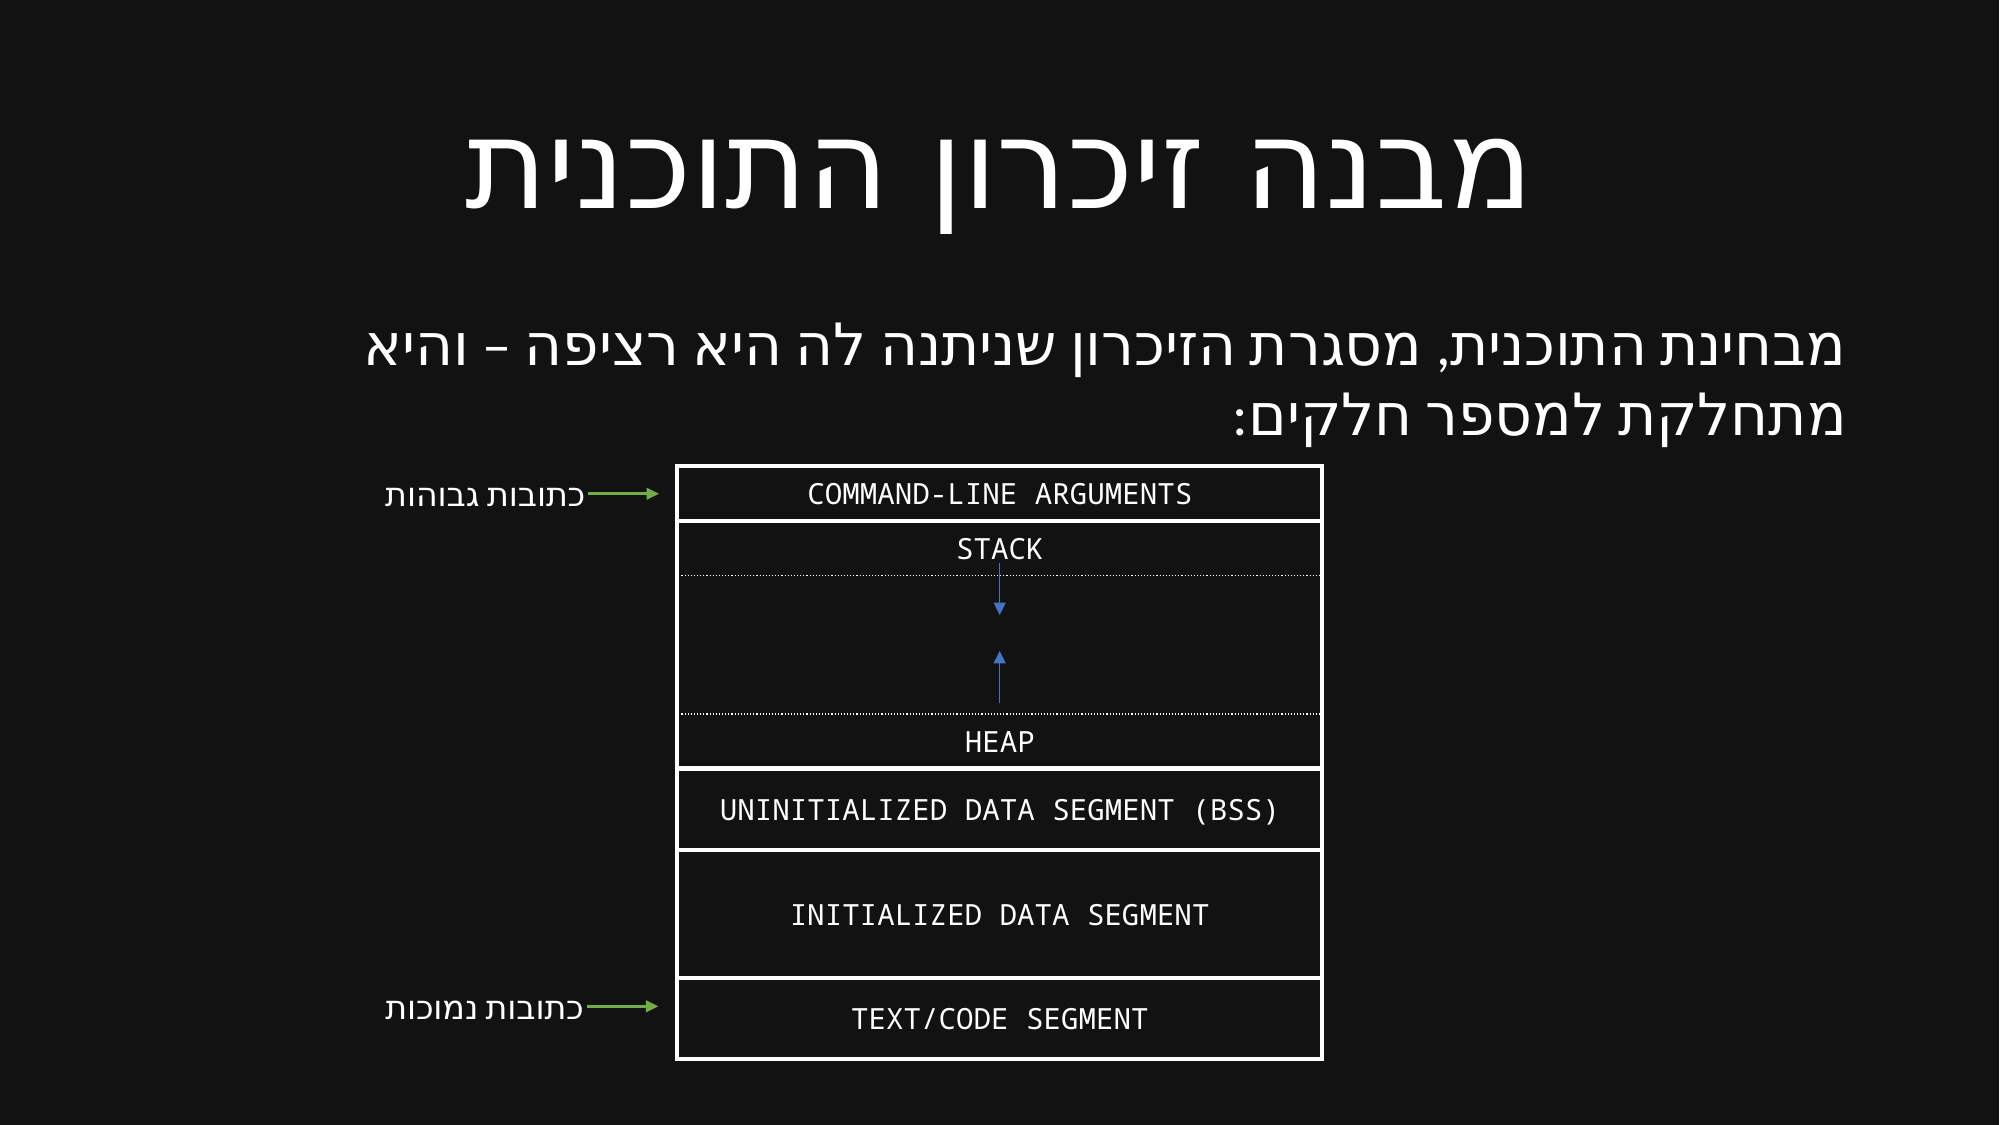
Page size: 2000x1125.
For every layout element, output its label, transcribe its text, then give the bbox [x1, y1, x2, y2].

text_box כתובות גבוהות [363, 465, 608, 521]
table_cell [679, 576, 1320, 714]
table_header COMMAND-LINE ARGUMENTS [679, 468, 1320, 519]
text_box כתובות נמוכות [363, 978, 607, 1034]
table_cell HEAP [679, 714, 1320, 766]
table_cell UNINITIALIZED DATA SEGMENT (BSS) [679, 771, 1320, 848]
table_cell INITIALIZED DATA SEGMENT [679, 852, 1320, 976]
table_cell STACK [679, 523, 1320, 576]
title מבנה זיכרון התוכנית [137, 59, 1862, 278]
list מבחינת התוכנית, מסגרת הזיכרון שניתנה לה היא רציפה – והיא מתחלקת למספר חלקים: [137, 299, 1862, 466]
table_cell TEXT/CODE SEGMENT [679, 980, 1320, 1057]
